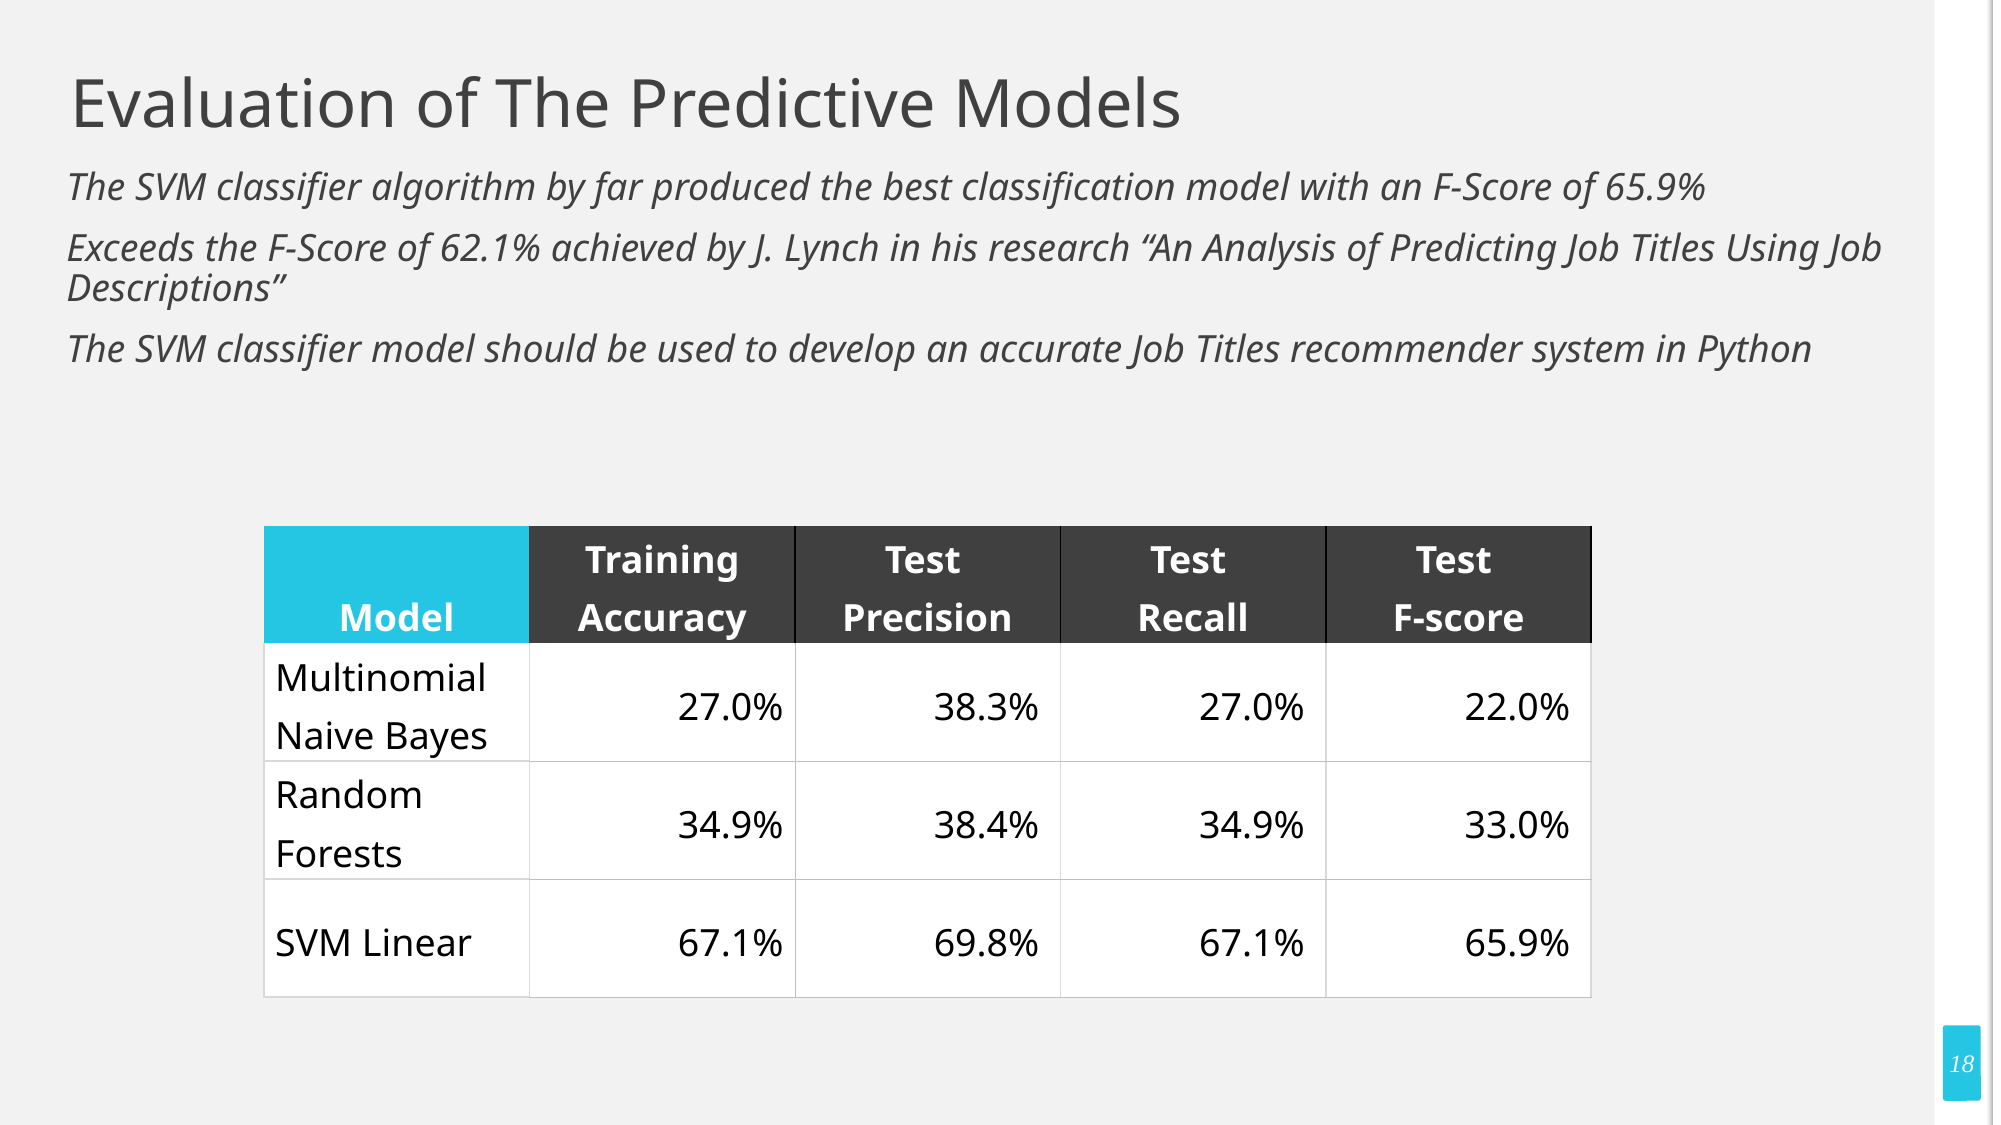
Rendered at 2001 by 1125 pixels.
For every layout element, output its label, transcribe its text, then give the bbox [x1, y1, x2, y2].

table_header Test F-score [1327, 526, 1590, 643]
table_cell 34.9% [530, 762, 795, 879]
table_cell Random Forests [265, 762, 529, 878]
table_header Training Accuracy [529, 526, 794, 643]
table_cell 22.0% [1327, 643, 1590, 761]
table_cell 69.8% [796, 880, 1060, 997]
table_cell 65.9% [1327, 880, 1590, 997]
slide_number 18 [1923, 1029, 2000, 1096]
table_cell 38.3% [796, 643, 1060, 761]
table_cell Multinomial Naive Bayes [265, 643, 529, 760]
table_cell 38.4% [796, 762, 1060, 879]
table_header Test Recall [1061, 526, 1325, 643]
table_cell 27.0% [1061, 643, 1325, 761]
table_header Test Precision [796, 526, 1060, 643]
list The SVM classifier algorithm by far produced the best classification model with an F-Score of 65.9% Exceeds the F-Score of 62.1% achieved by J. Lynch in his research “An Analysis of Predicting Job Titles Using Job Descriptions” The SVM classifier model should be used to develop an accurate Job Titles recommender system in Python [66, 167, 1927, 402]
title Evaluation of The Predictive Models [70, 70, 1930, 142]
table_cell 33.0% [1327, 762, 1590, 879]
table_cell 67.1% [1061, 880, 1325, 997]
table_cell SVM Linear [265, 880, 529, 996]
table_cell 67.1% [530, 880, 795, 997]
table_header Model [264, 526, 529, 643]
table_cell 34.9% [1061, 762, 1325, 879]
table_cell 27.0% [530, 643, 795, 761]
